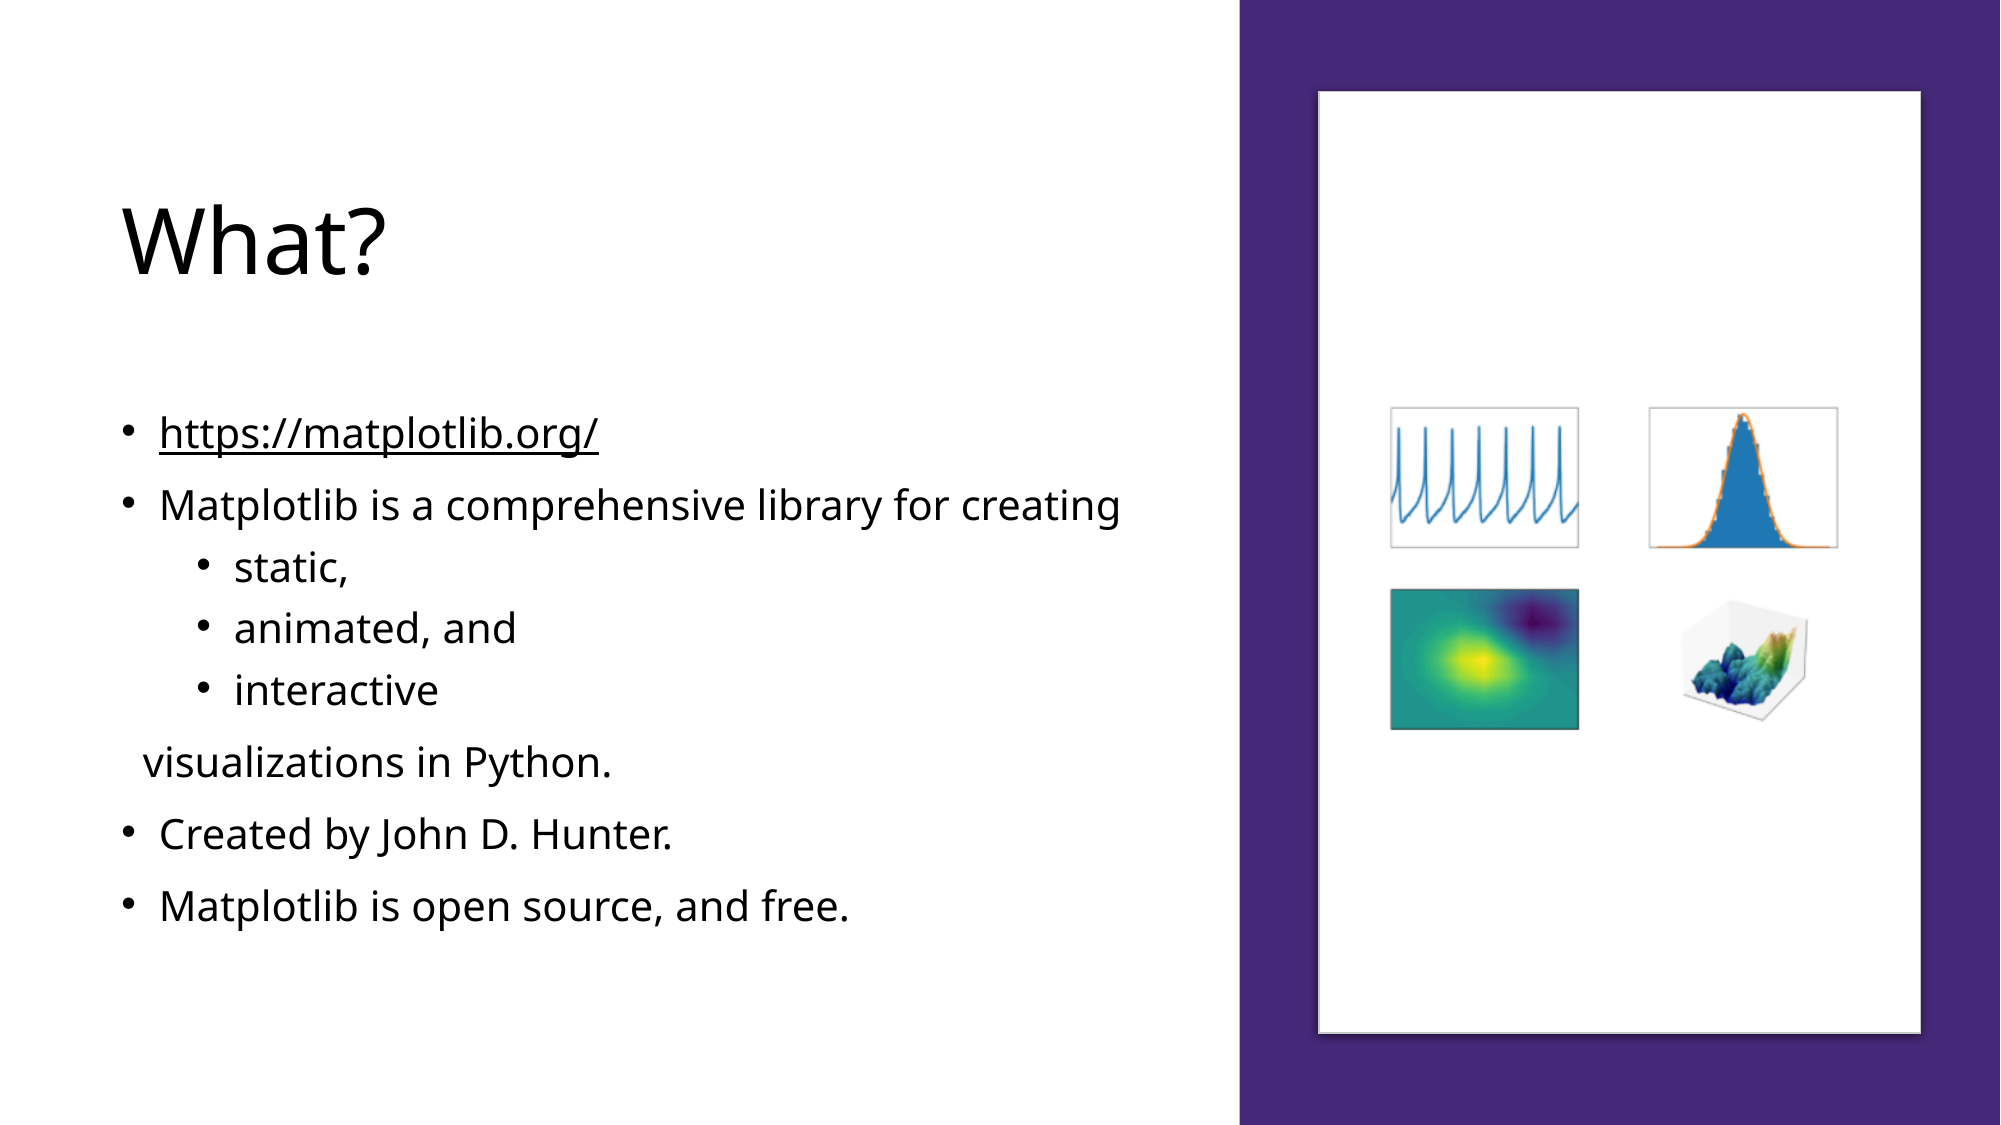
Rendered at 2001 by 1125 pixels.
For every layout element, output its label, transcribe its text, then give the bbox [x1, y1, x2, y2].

title What? [106, 103, 1161, 379]
list https://matplotlib.org/ Matplotlib is a comprehensive library for creating static, animated, and interactive visualizations in Python. Created by John D. Hunter. Matplotlib is open source, and free. [106, 399, 1161, 1021]
text_box [1238, 0, 2000, 1125]
picture [1371, 377, 1869, 748]
text_box [1318, 90, 1922, 1034]
